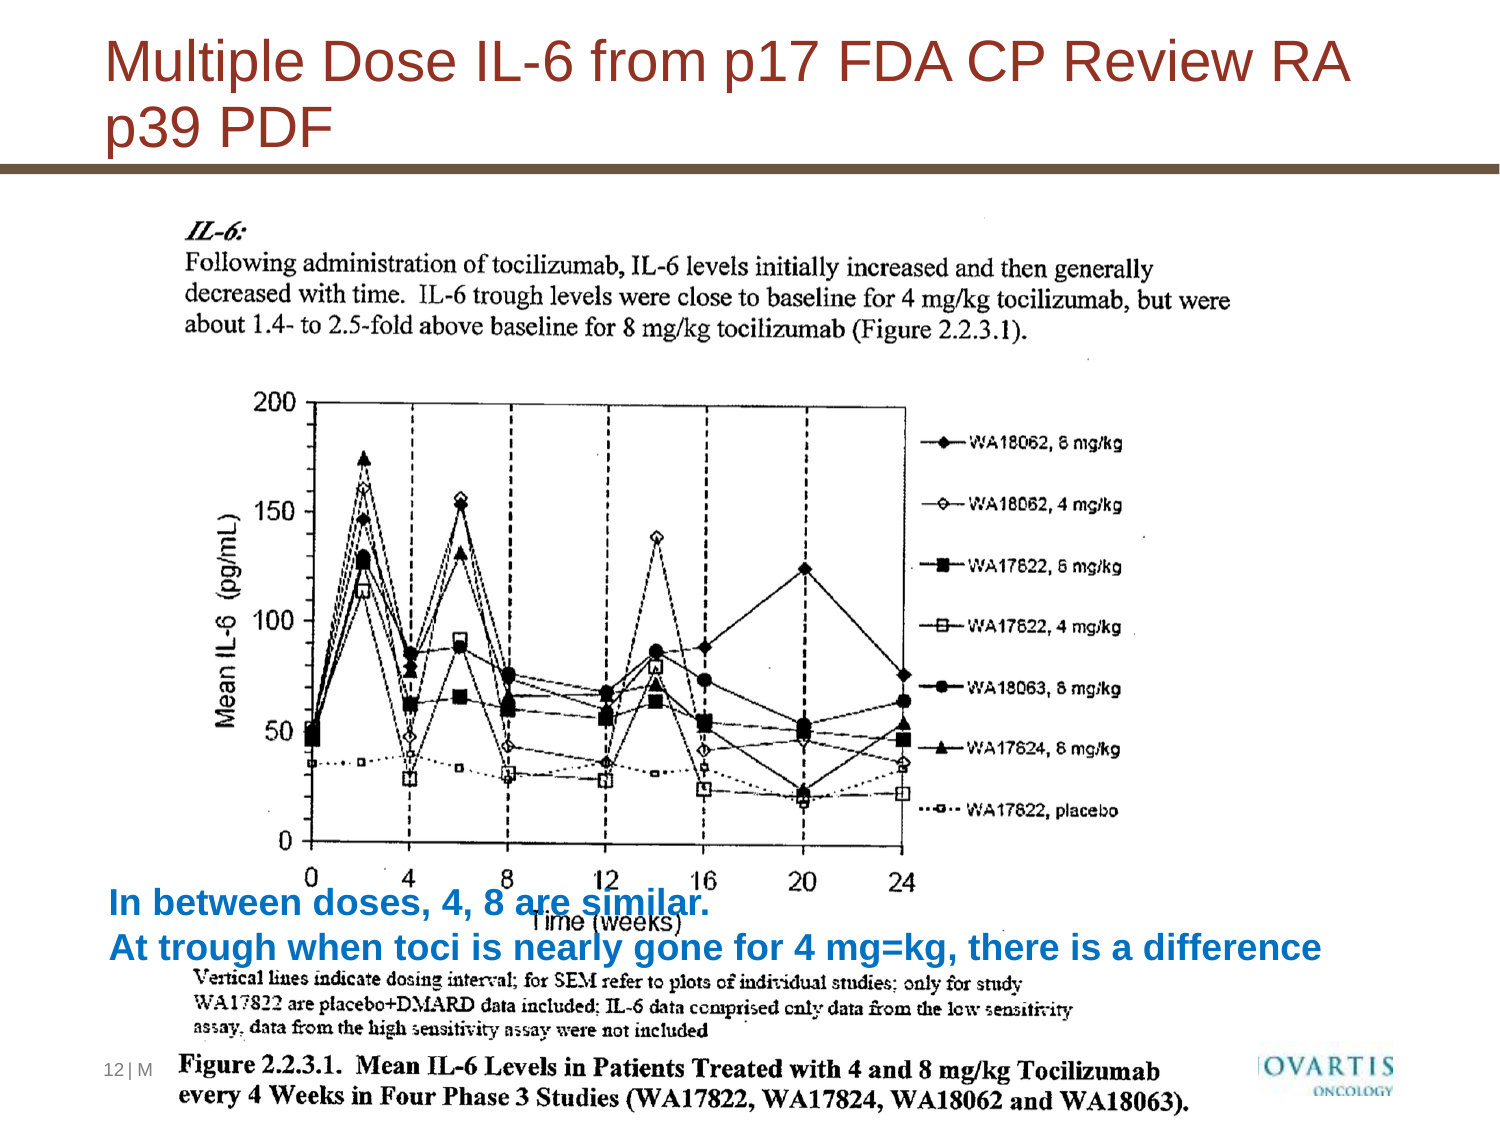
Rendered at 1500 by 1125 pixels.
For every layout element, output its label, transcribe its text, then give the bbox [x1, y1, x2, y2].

title Multiple Dose IL-6 from p17 FDA CP Review RA p39 PDF [89, 19, 1456, 169]
picture [153, 183, 1393, 1125]
text_box In between doses, 4, 8 are similar. At trough when toci is nearly gone for 4 mg=kg, there is a difference [93, 870, 148, 976]
slide_number 12 [88, 1050, 148, 1091]
text_box In between doses, 4, 8 are similar. At trough when toci is nearly gone for 4 mg=kg, there is a difference [1263, 870, 1339, 976]
